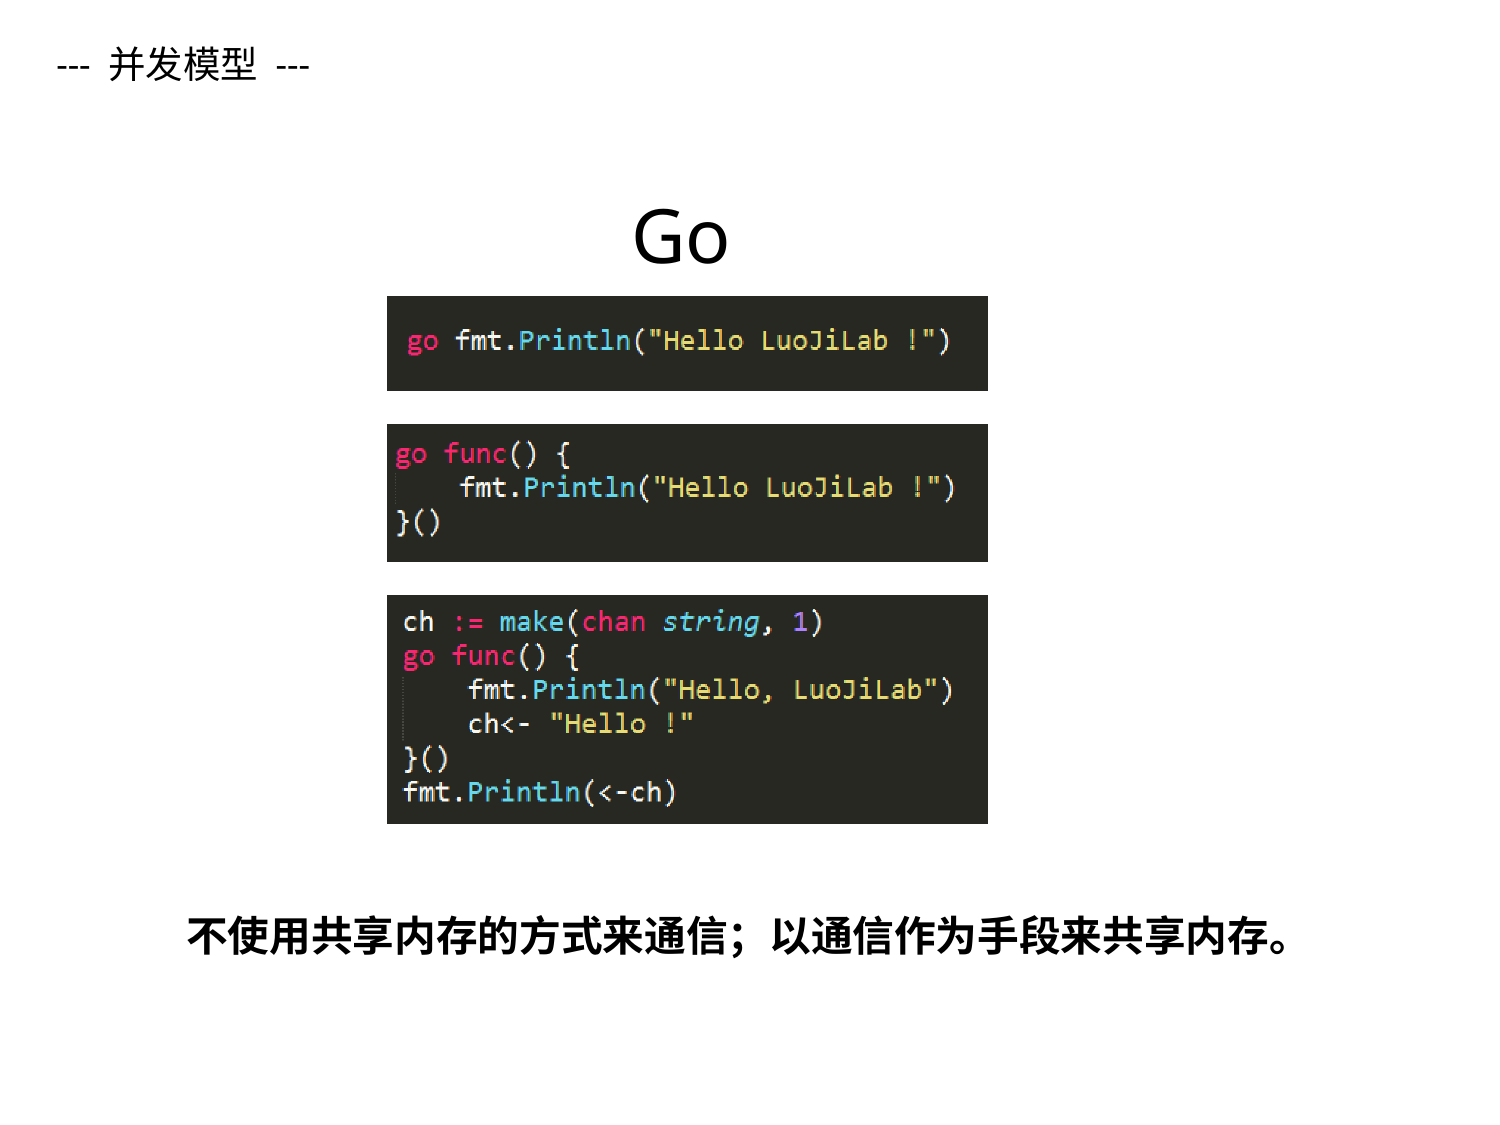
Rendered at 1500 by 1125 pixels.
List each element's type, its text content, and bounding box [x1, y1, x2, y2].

picture [387, 295, 988, 392]
title --- 并发模型 --- [54, 40, 1446, 229]
text_box Go [549, 181, 813, 287]
picture [387, 424, 988, 562]
picture [387, 595, 988, 824]
text_box 不使用共享内存的方式来通信；以通信作为手段来共享内存。 [184, 909, 1314, 960]
